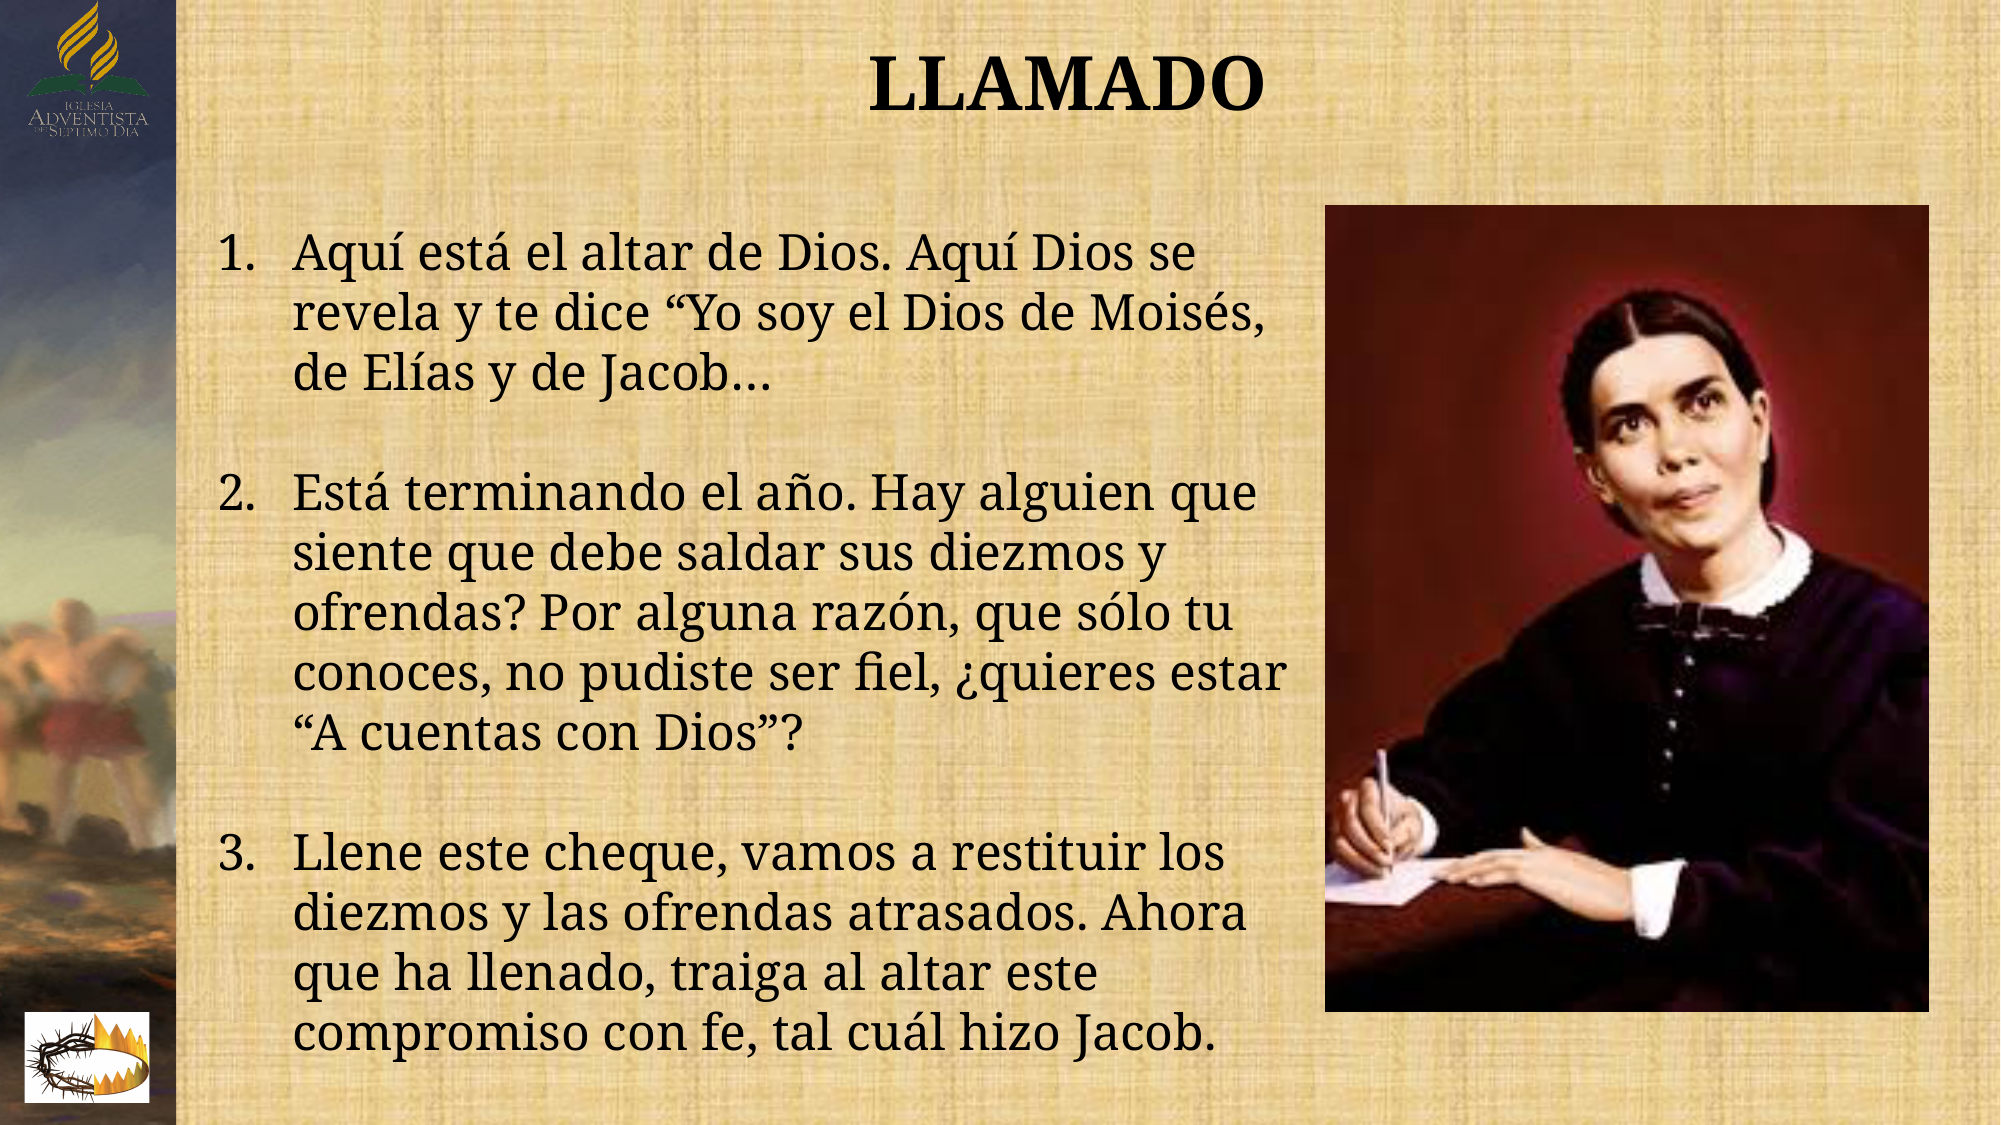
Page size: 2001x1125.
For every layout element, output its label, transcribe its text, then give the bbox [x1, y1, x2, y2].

picture [0, 0, 2001, 1125]
text_box Aquí está el altar de Dios. Aquí Dios se revela y te dice “Yo soy el Dios de Moisés, de Elías y de Jacob… Está terminando el año. Hay alguien que siente que debe saldar sus diezmos y ofrendas? Por alguna razón, que sólo tu conoces, no pudiste ser fiel, ¿quieres estar “A cuentas con Dios”? Llene este cheque, vamos a restituir los diezmos y las ofrendas atrasados. Ahora que ha llenado, traiga al altar este compromiso con fe, tal cuál hizo Jacob. [202, 212, 1325, 1068]
text_box LLAMADO [187, 28, 1950, 134]
